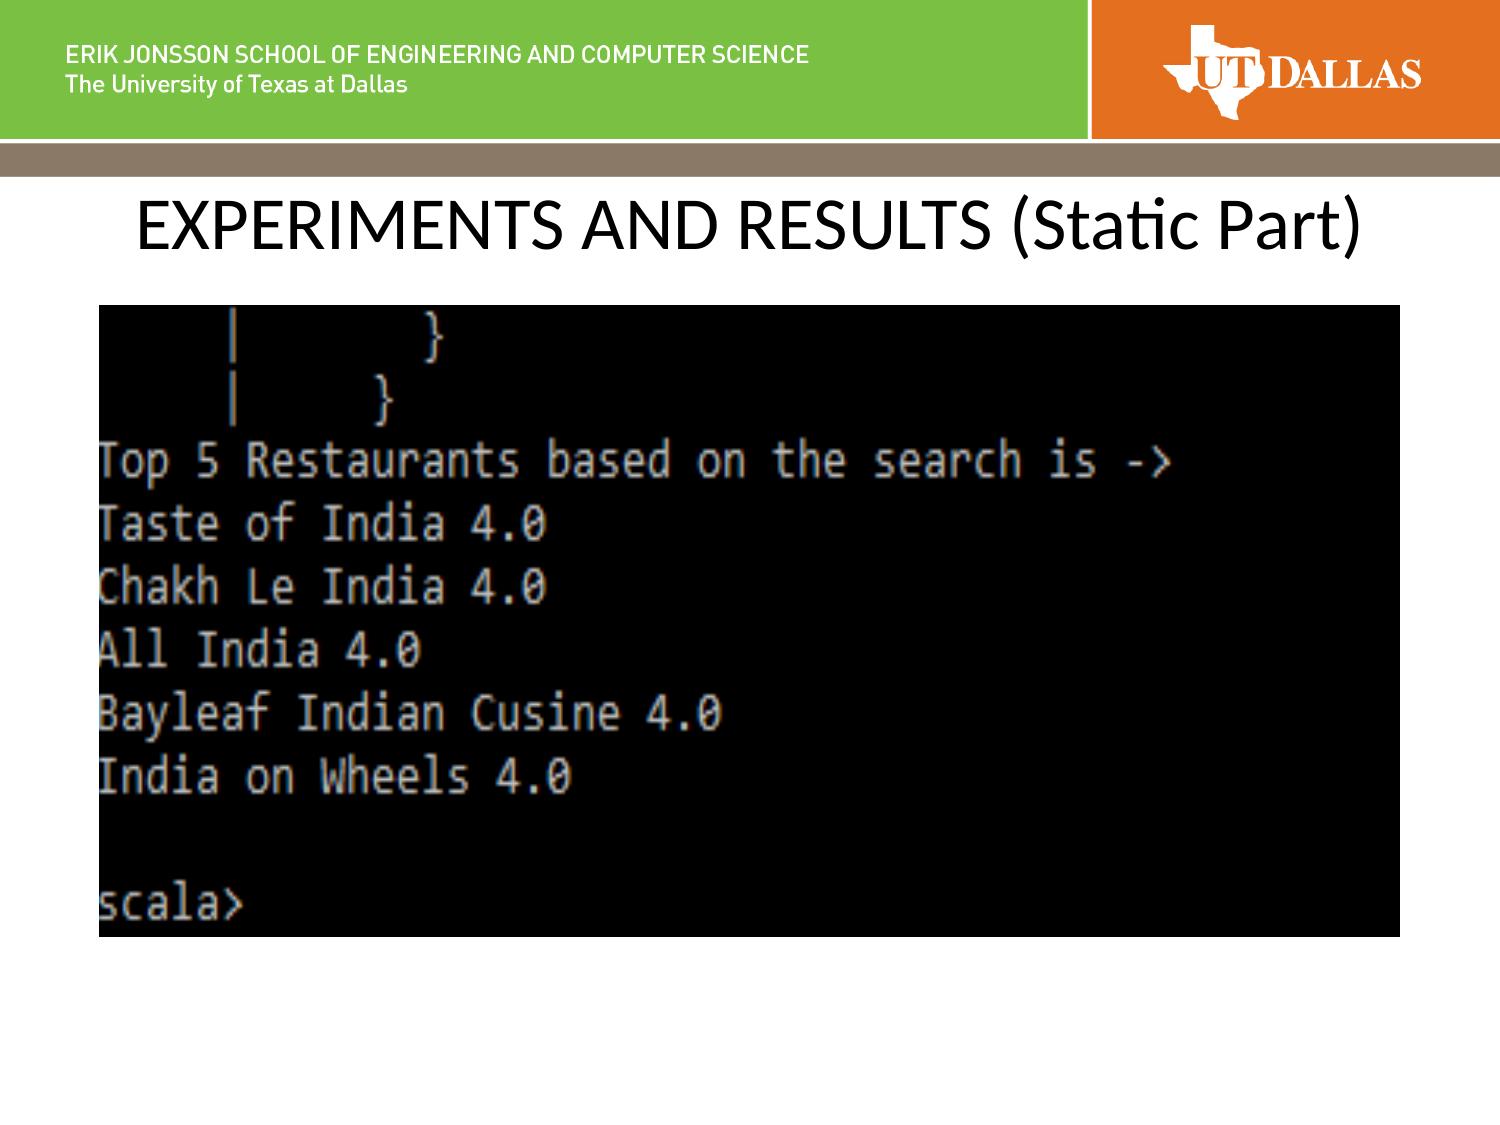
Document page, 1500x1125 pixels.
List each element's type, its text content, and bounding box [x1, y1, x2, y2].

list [99, 305, 1401, 938]
picture [0, 342, 1500, 1125]
picture [0, 0, 1500, 98]
title EXPERIMENTS AND RESULTS (Static Part) [0, 98, 1500, 342]
